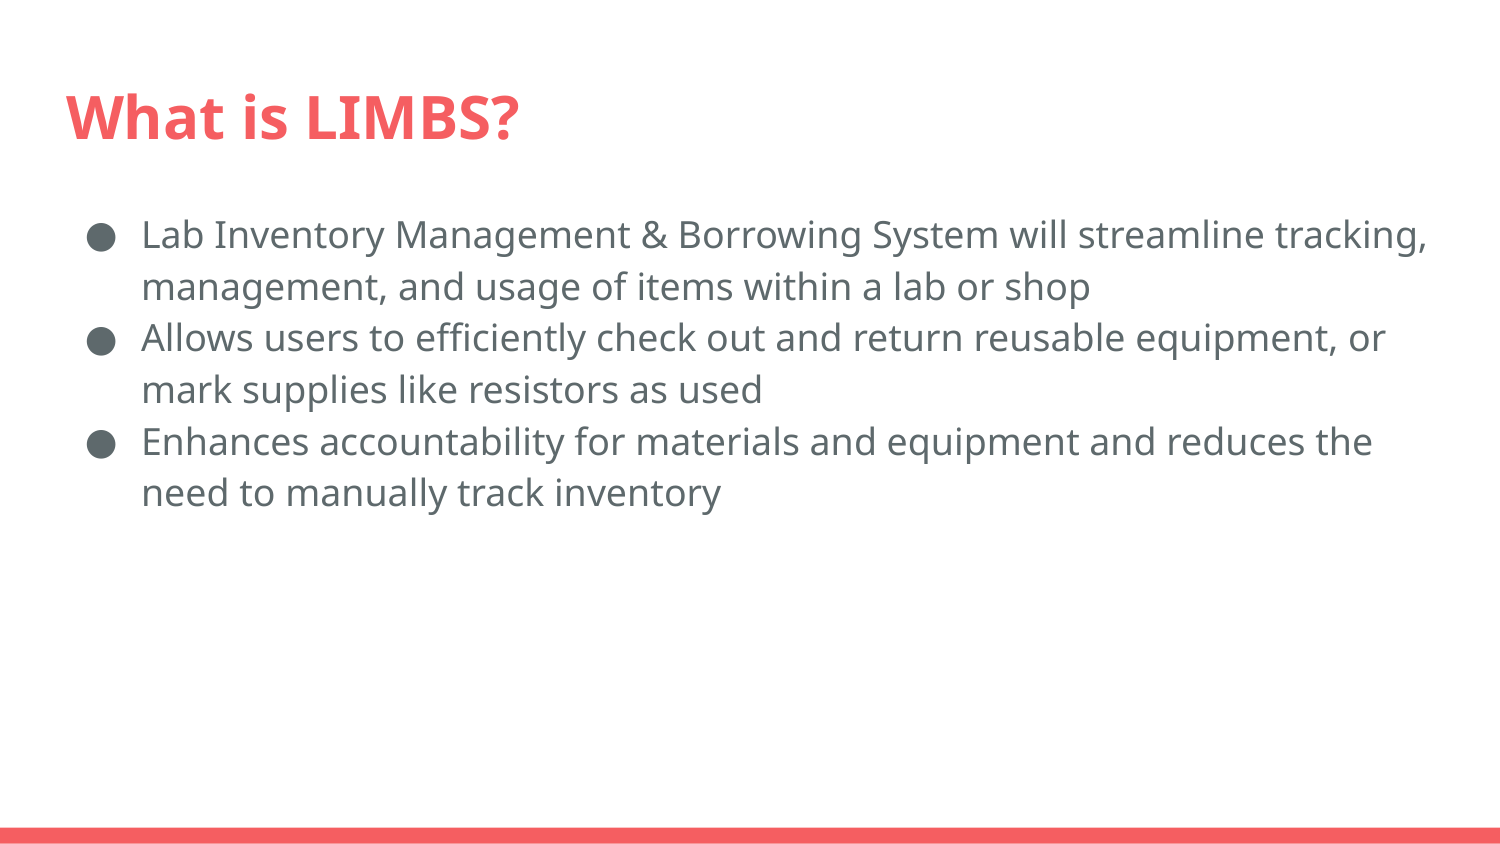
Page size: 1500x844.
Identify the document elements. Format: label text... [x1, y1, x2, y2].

title What is LIMBS? [51, 64, 1449, 167]
list Lab Inventory Management & Borrowing System will streamline tracking, management, and usage of items within a lab or shop Allows users to efficiently check out and return reusable equipment, or mark supplies like resistors as used Enhances accountability for materials and equipment and reduces the need to manually track inventory [51, 189, 1449, 750]
